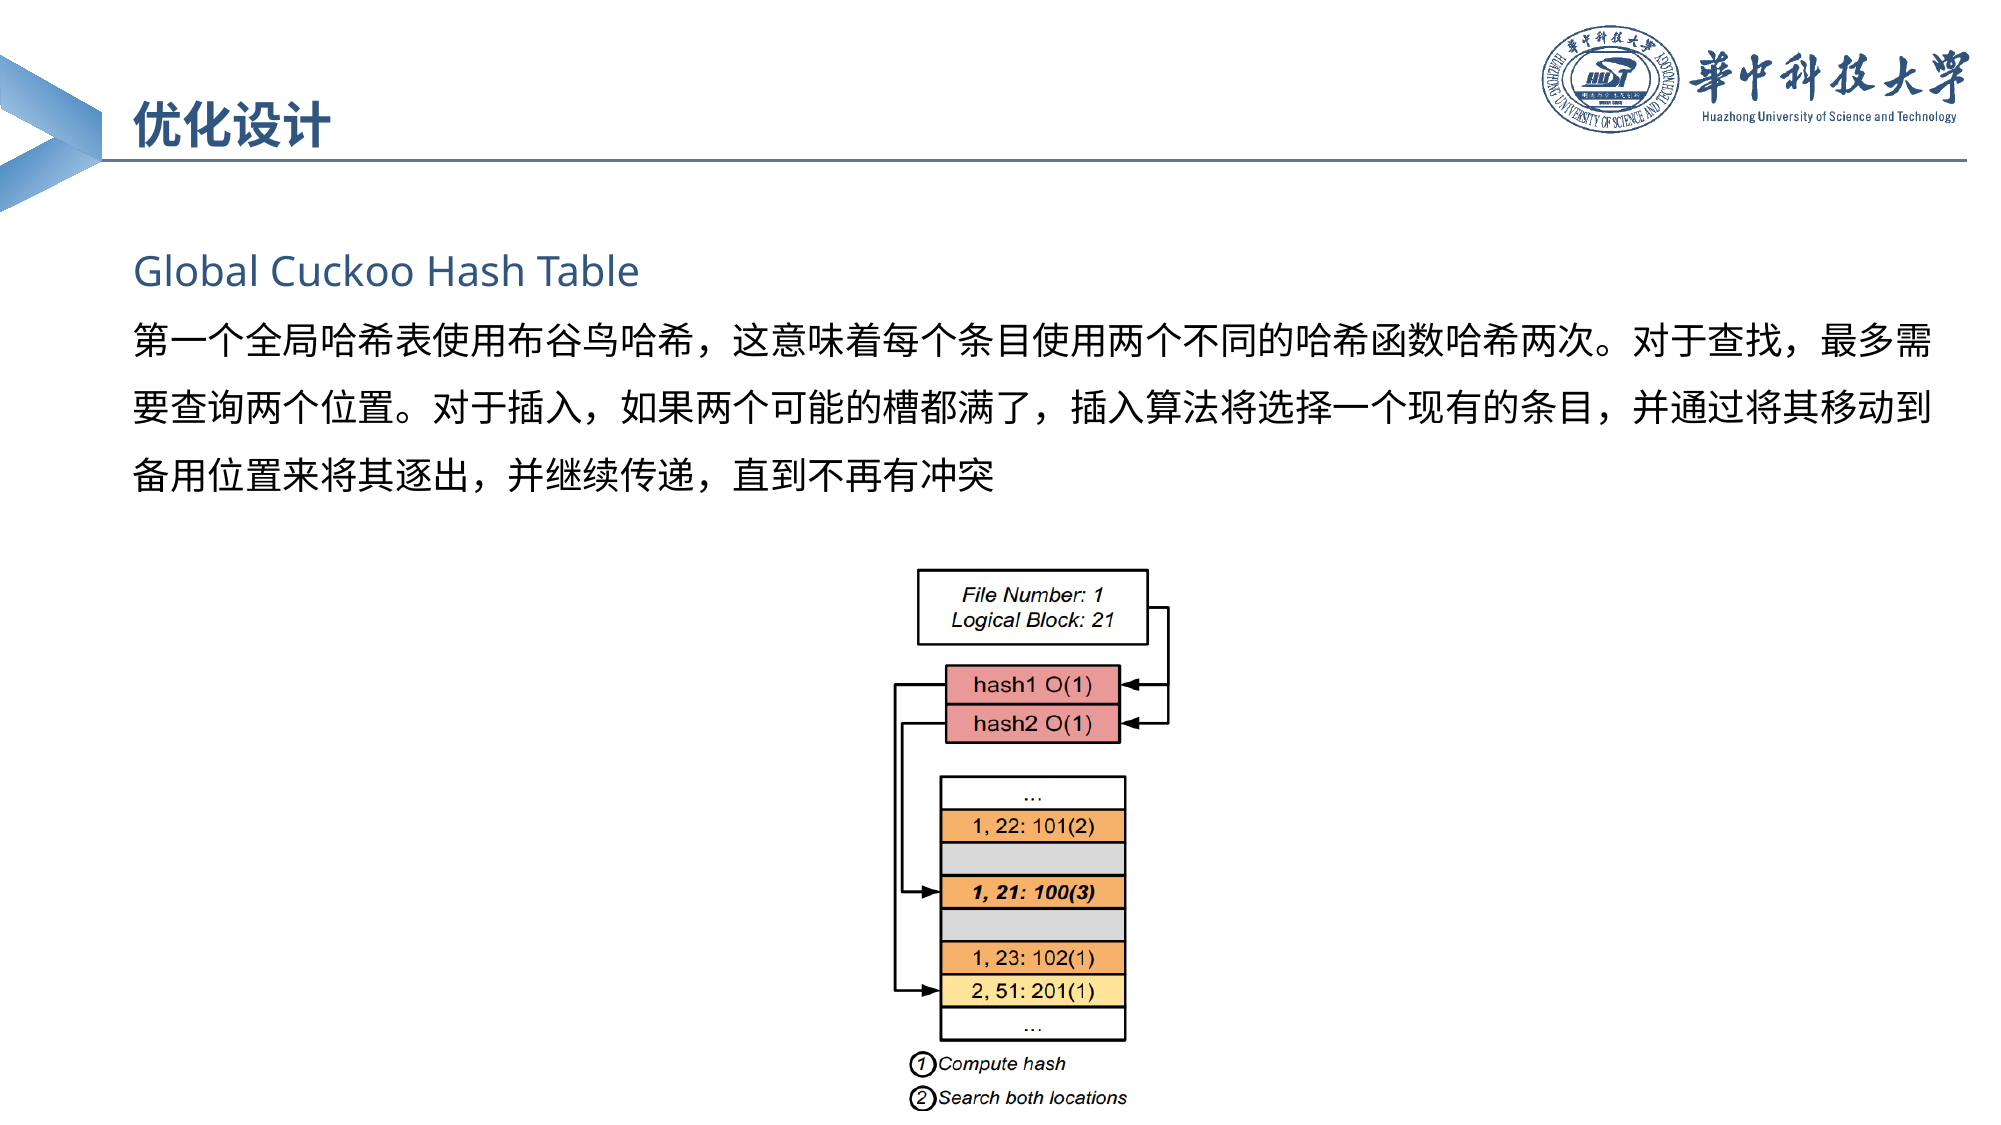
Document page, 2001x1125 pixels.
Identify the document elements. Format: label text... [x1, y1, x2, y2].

picture [889, 564, 1175, 1114]
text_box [0, 55, 102, 212]
text_box Global Cuckoo Hash Table 第一个全局哈希表使用布谷鸟哈希，这意味着每个条目使用两个不同的哈希函数哈希两次。对于查找，最多需要查询两个位置。对于插入，如果两个可能的槽都满了，插入算法将选择一个现有的条目，并通过将其移动到备用位置来将其逐出，并继续传递，直到不再有冲突 [118, 212, 1968, 505]
text_box 优化设计 [118, 85, 1118, 160]
picture [1528, 0, 1986, 155]
